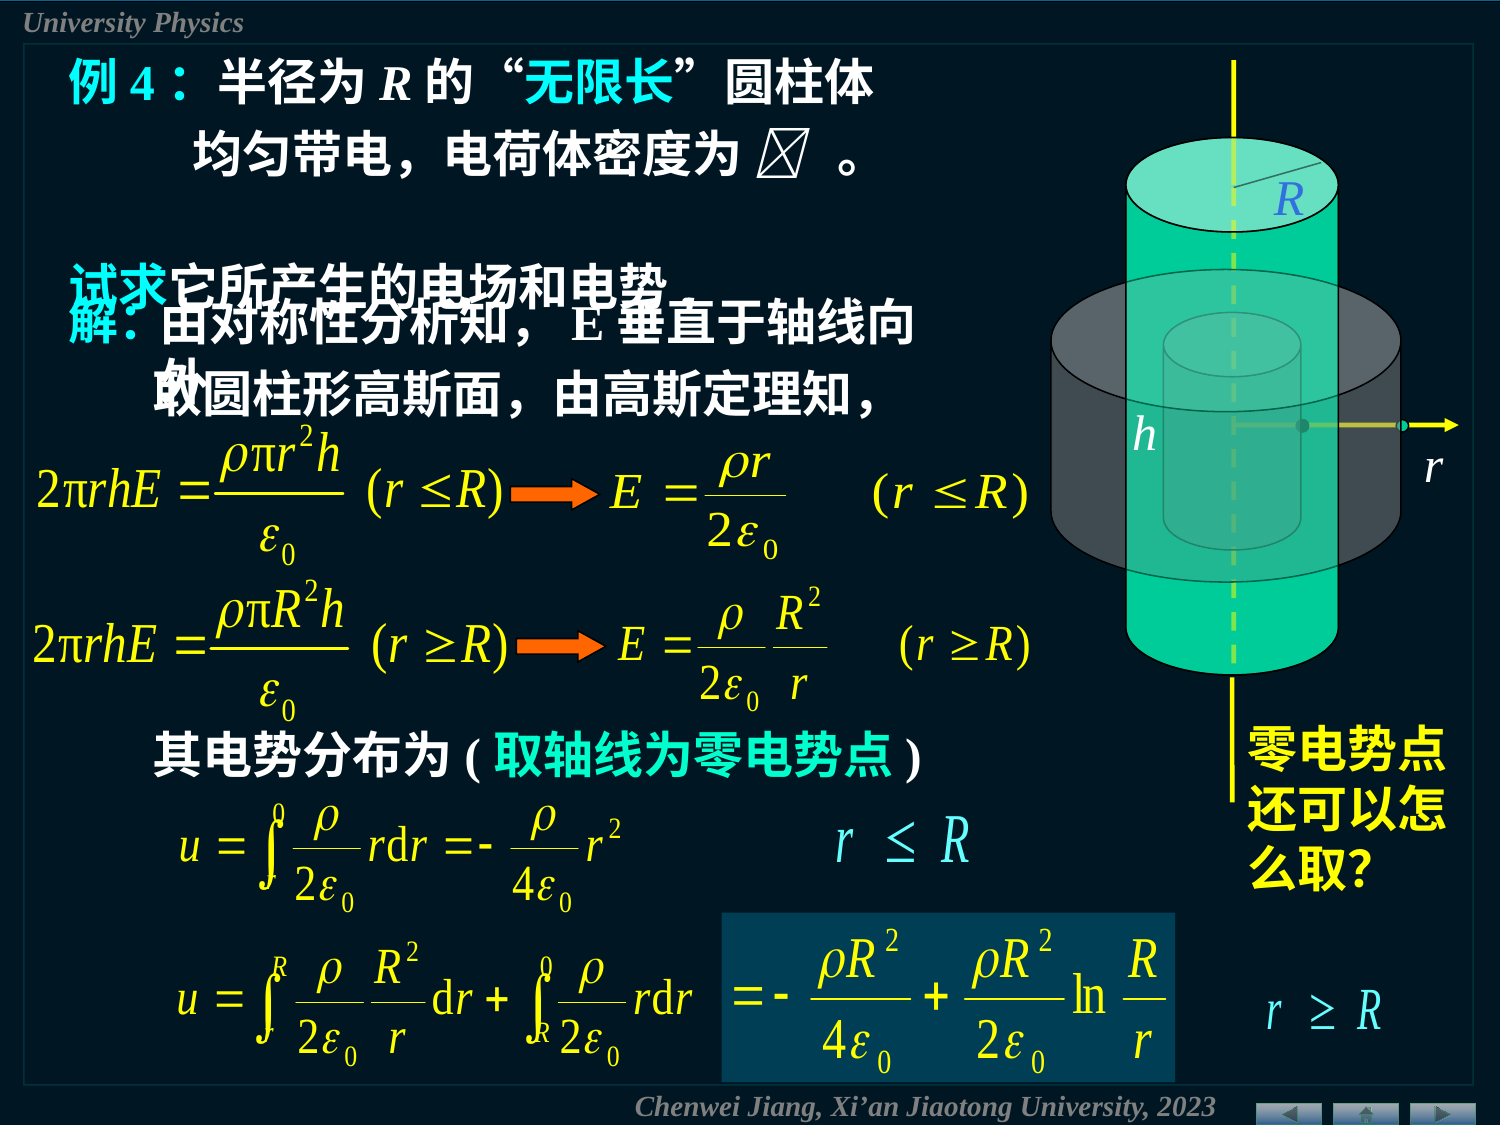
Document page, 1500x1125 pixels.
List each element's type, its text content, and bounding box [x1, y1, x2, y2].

text_box 解： [53, 282, 361, 358]
text_box [1446, 418, 1457, 424]
text_box 例4：半径为R的“无限长”圆柱体 均匀带电，电荷体密度为  。 试求它所产生的电场和电势. [53, 42, 941, 283]
text_box h [1117, 393, 1173, 469]
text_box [24, 563, 519, 734]
text_box [1401, 419, 1409, 433]
text_box [1050, 282, 1125, 570]
text_box [520, 478, 598, 510]
text_box [1239, 137, 1339, 675]
text_box 取圆柱形高斯面，由高斯定理知， [137, 354, 975, 430]
text_box r [1408, 424, 1459, 500]
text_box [174, 932, 699, 1071]
text_box 由对称性分析知，E垂直于轴线向外 [144, 283, 982, 419]
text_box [176, 785, 631, 918]
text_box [824, 797, 994, 870]
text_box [721, 912, 1176, 1083]
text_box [1257, 974, 1402, 1037]
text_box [613, 577, 1034, 716]
text_box 其电势分布为(取轴线为零电势点) [137, 716, 975, 792]
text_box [29, 408, 515, 562]
text_box [1125, 137, 1226, 675]
text_box [523, 630, 606, 662]
text_box [1339, 286, 1401, 566]
text_box 零电势点还可以怎么取？ [1232, 710, 1495, 906]
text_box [603, 432, 1034, 564]
